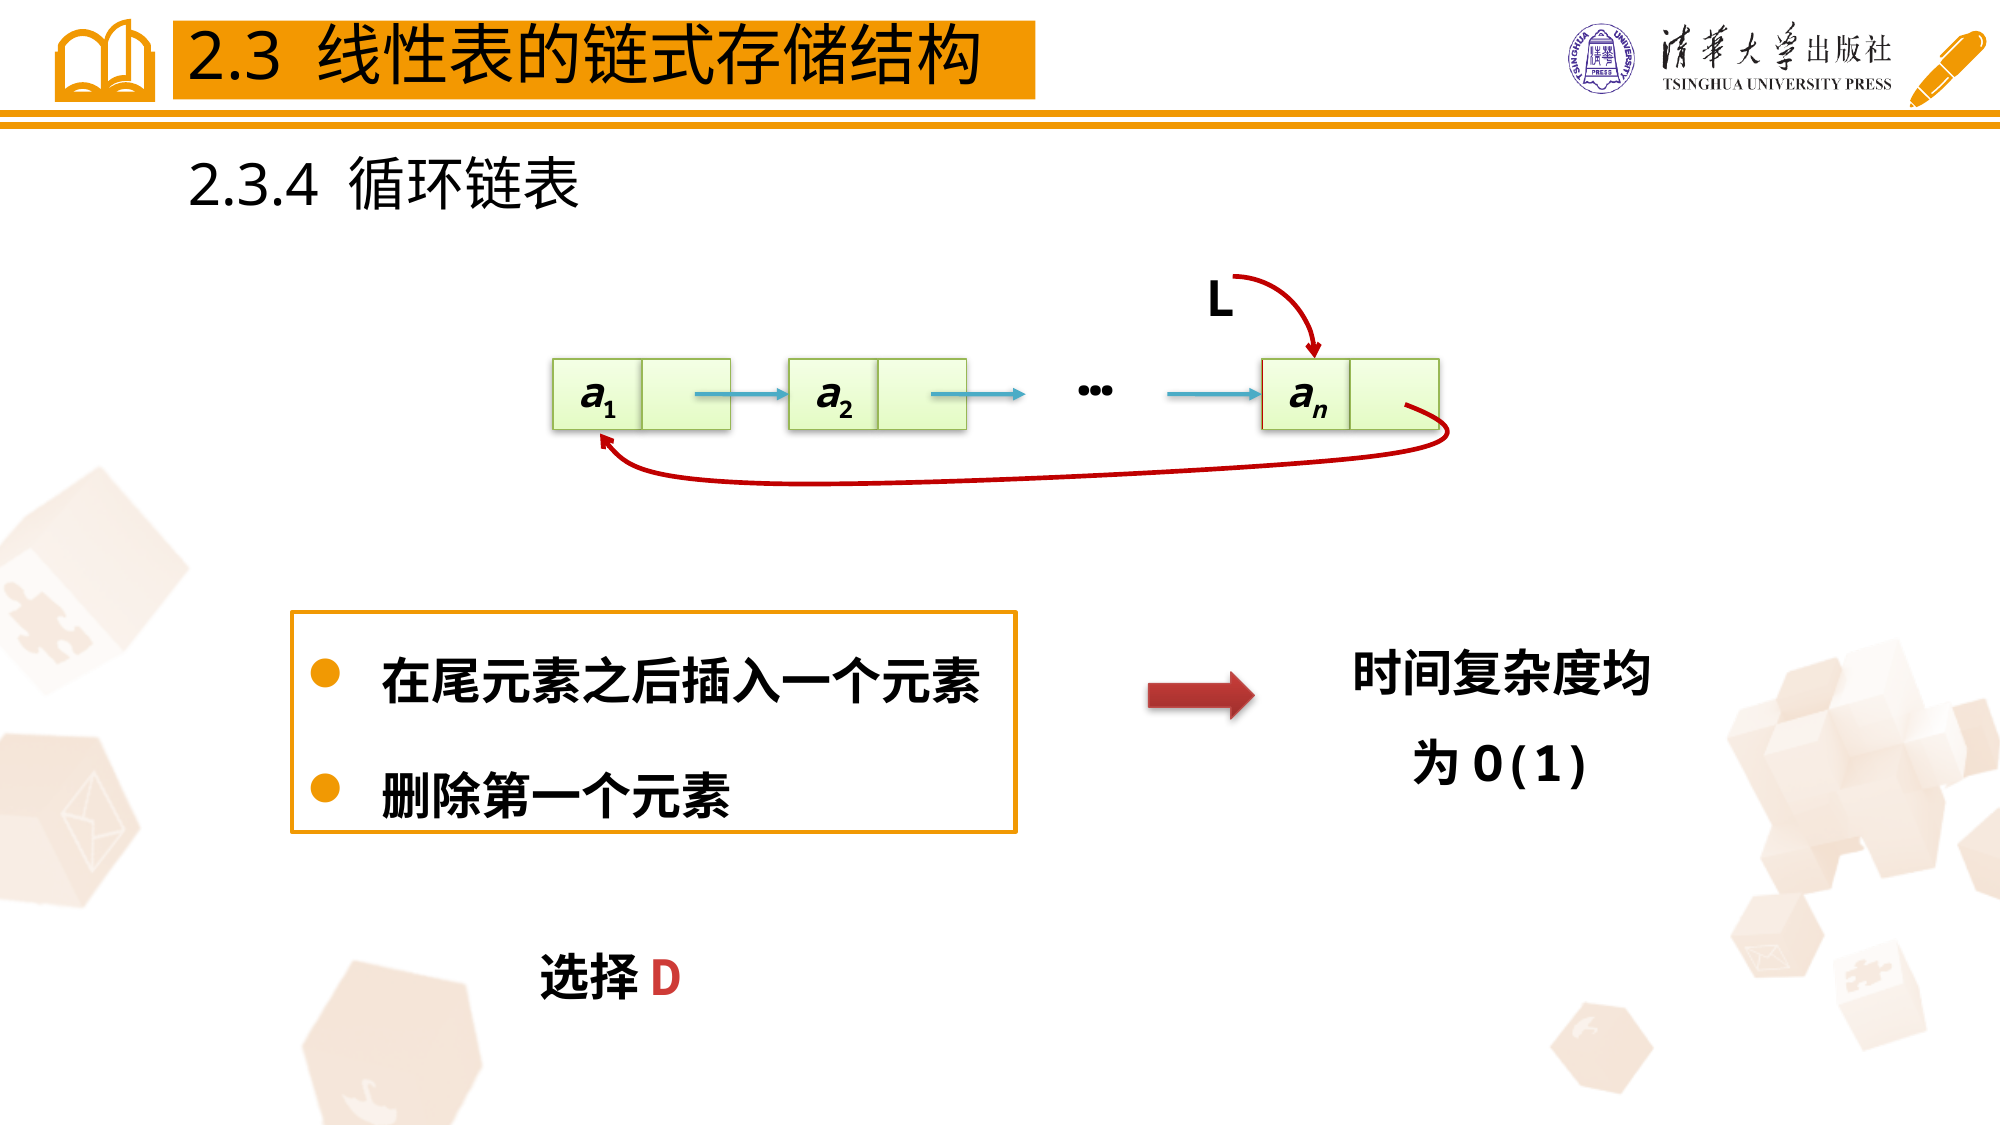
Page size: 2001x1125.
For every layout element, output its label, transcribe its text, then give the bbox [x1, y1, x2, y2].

text_box [1147, 671, 1255, 720]
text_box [552, 270, 1479, 488]
picture [1936, 78, 1948, 90]
text_box 2.3 线性表的链式存储结构 [173, 20, 1036, 100]
text_box 2.3.4 循环链表 [173, 153, 1130, 225]
text_box 选择D [524, 949, 783, 1013]
text_box 时间复杂度均为O(1) [1314, 604, 1690, 799]
picture [1531, 0, 1973, 149]
text_box 在尾元素之后插入一个元素 删除第一个元素 [290, 610, 1018, 834]
picture [1483, 664, 2000, 1080]
